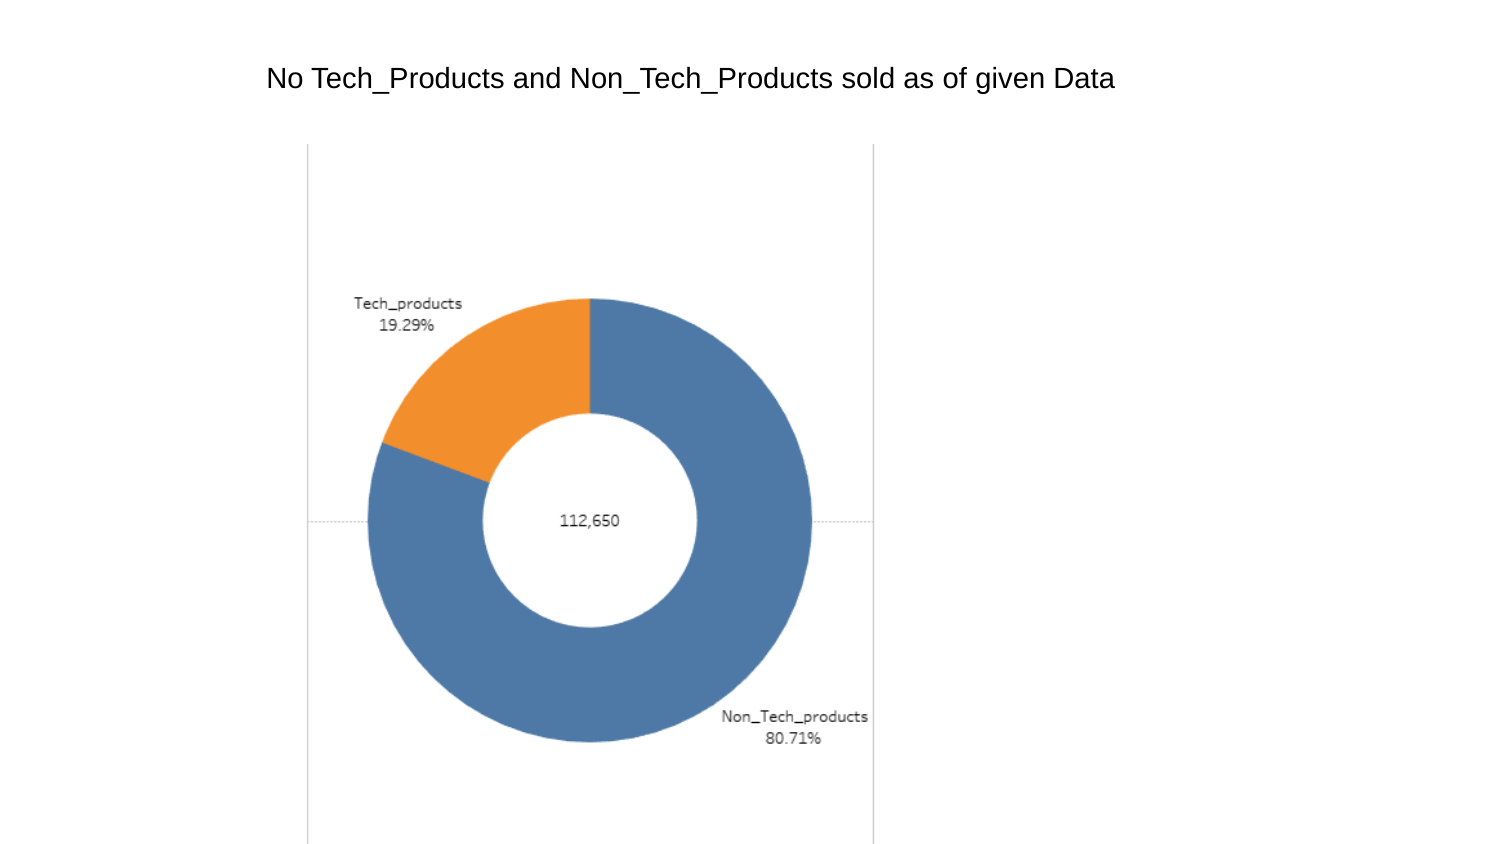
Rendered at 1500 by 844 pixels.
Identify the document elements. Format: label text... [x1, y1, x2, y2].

picture [302, 144, 1121, 844]
text_box No Tech_Products and Non_Tech_Products sold as of given Data [251, 44, 1140, 110]
